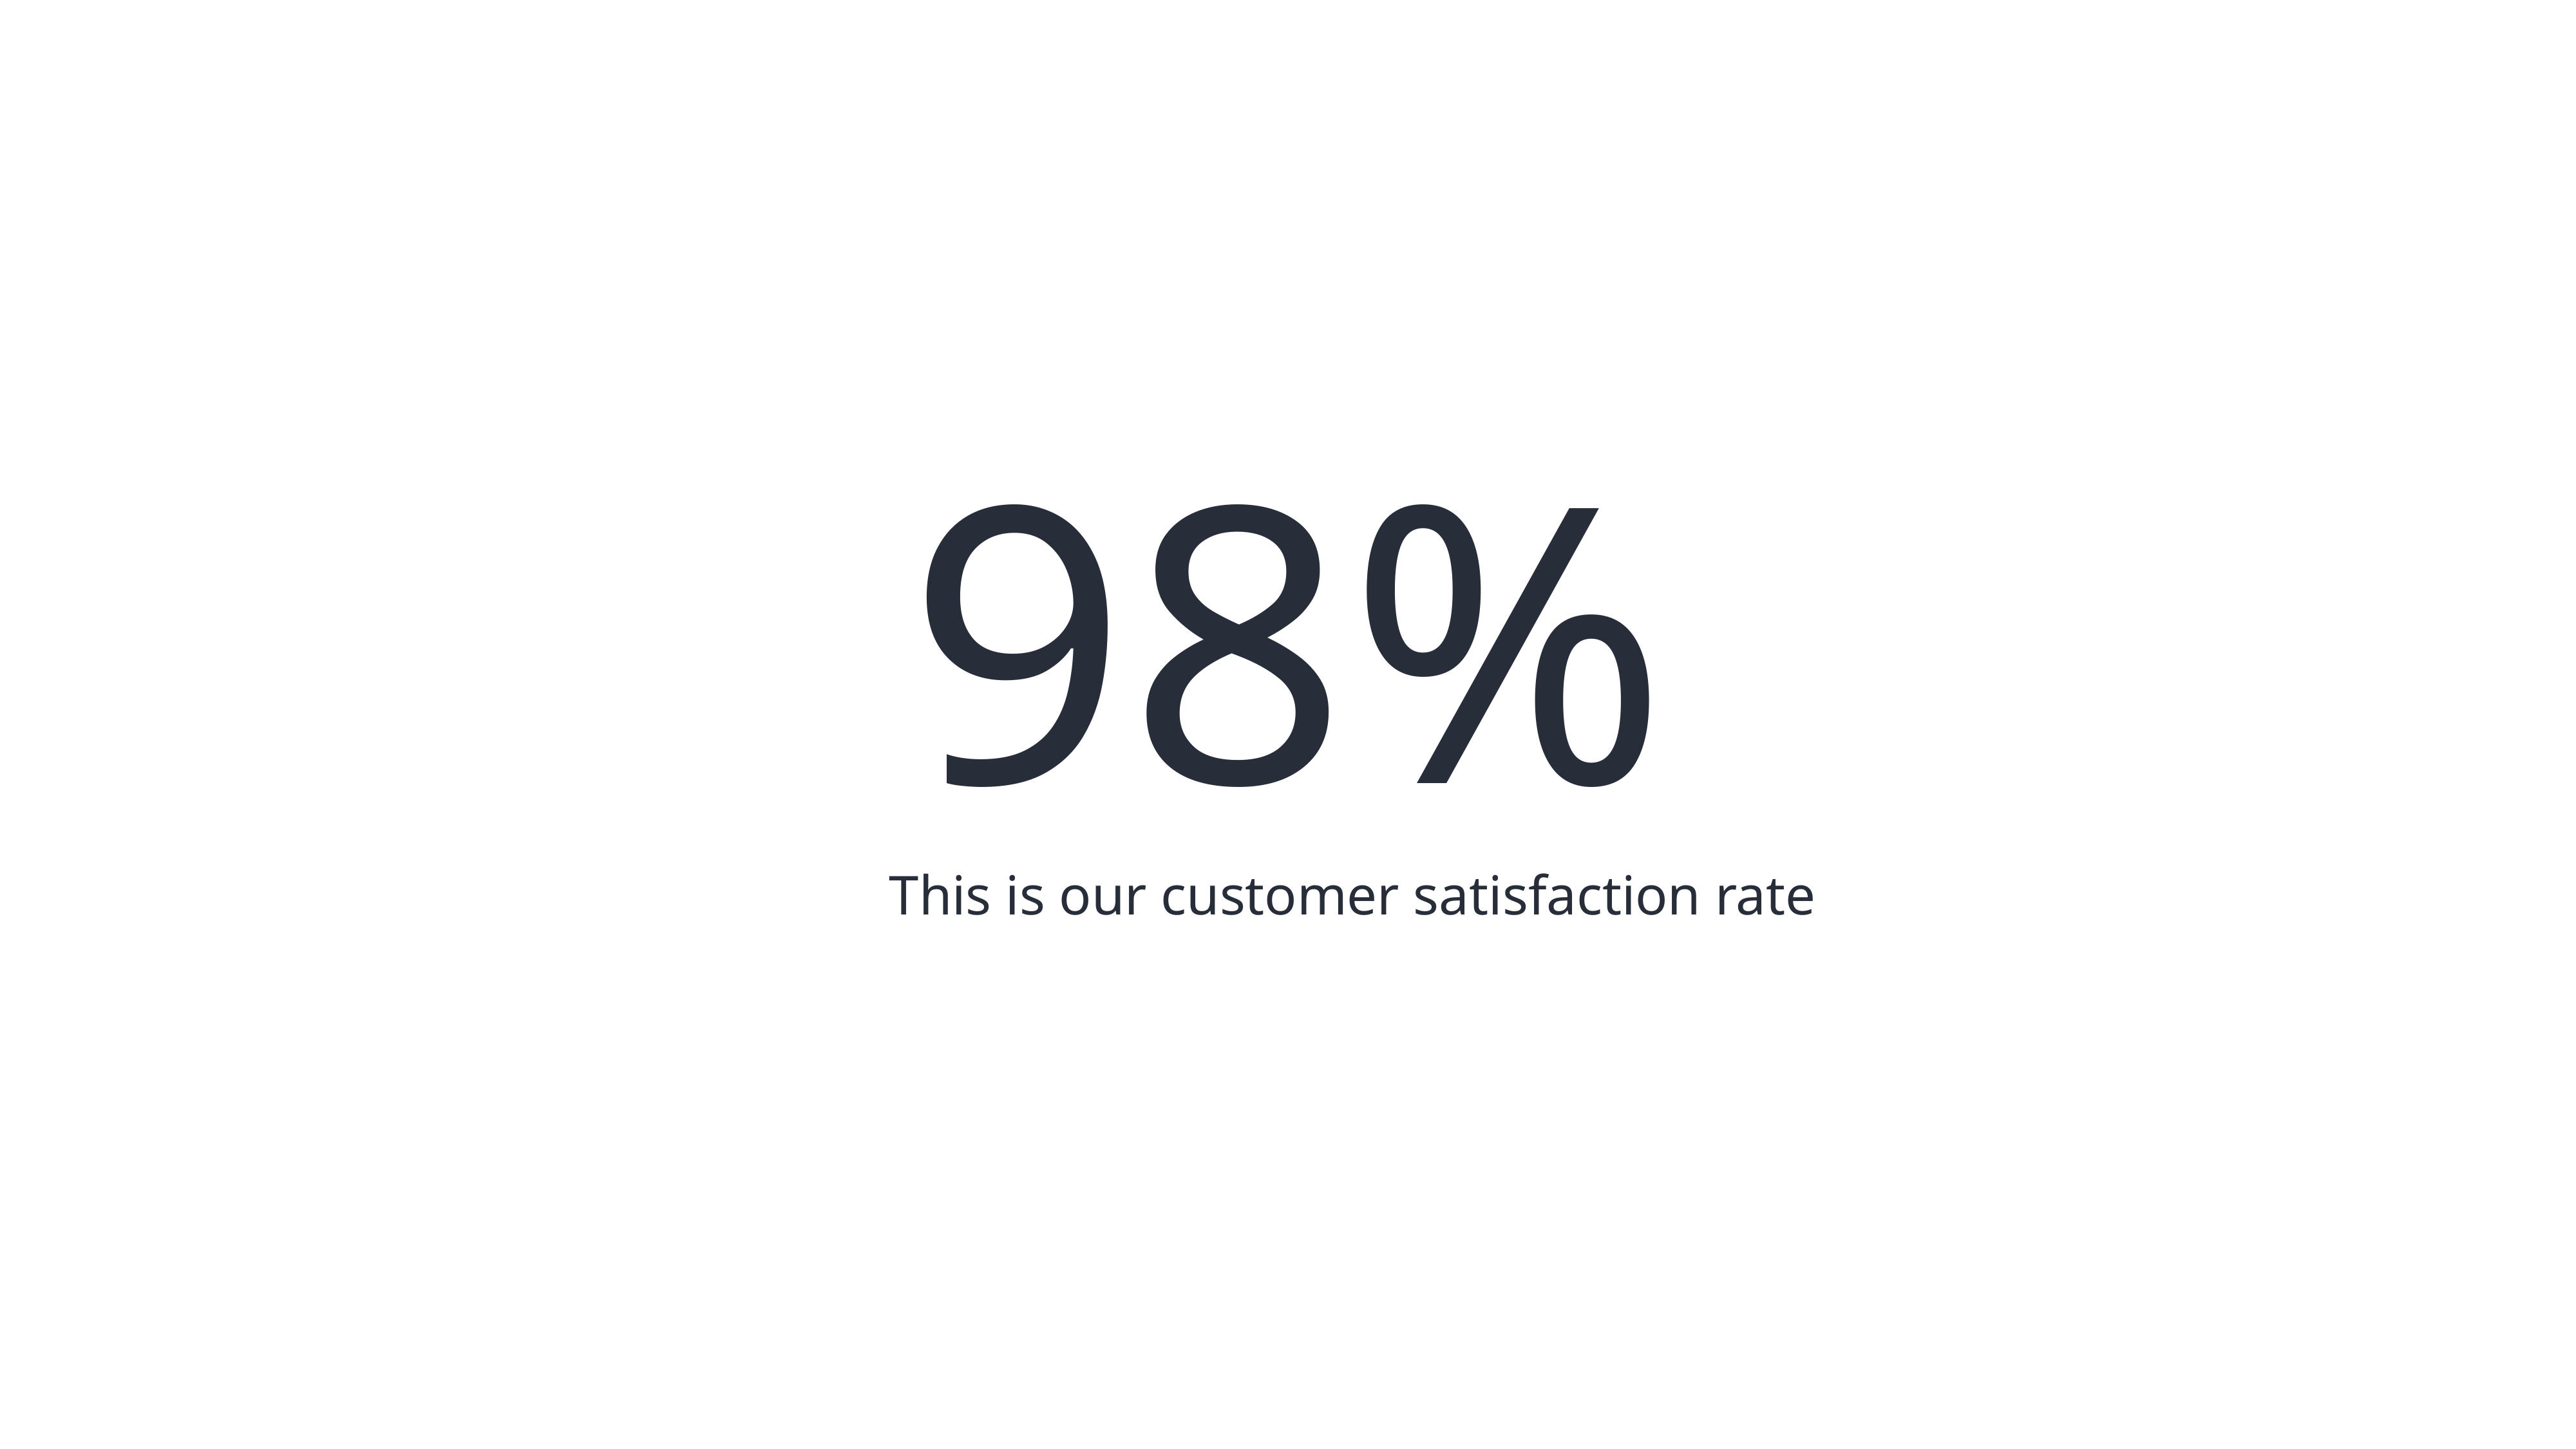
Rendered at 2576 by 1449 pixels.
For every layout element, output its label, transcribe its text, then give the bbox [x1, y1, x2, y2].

list This is our customer satisfaction rate [544, 842, 2162, 1209]
title 98% [544, 339, 2032, 842]
